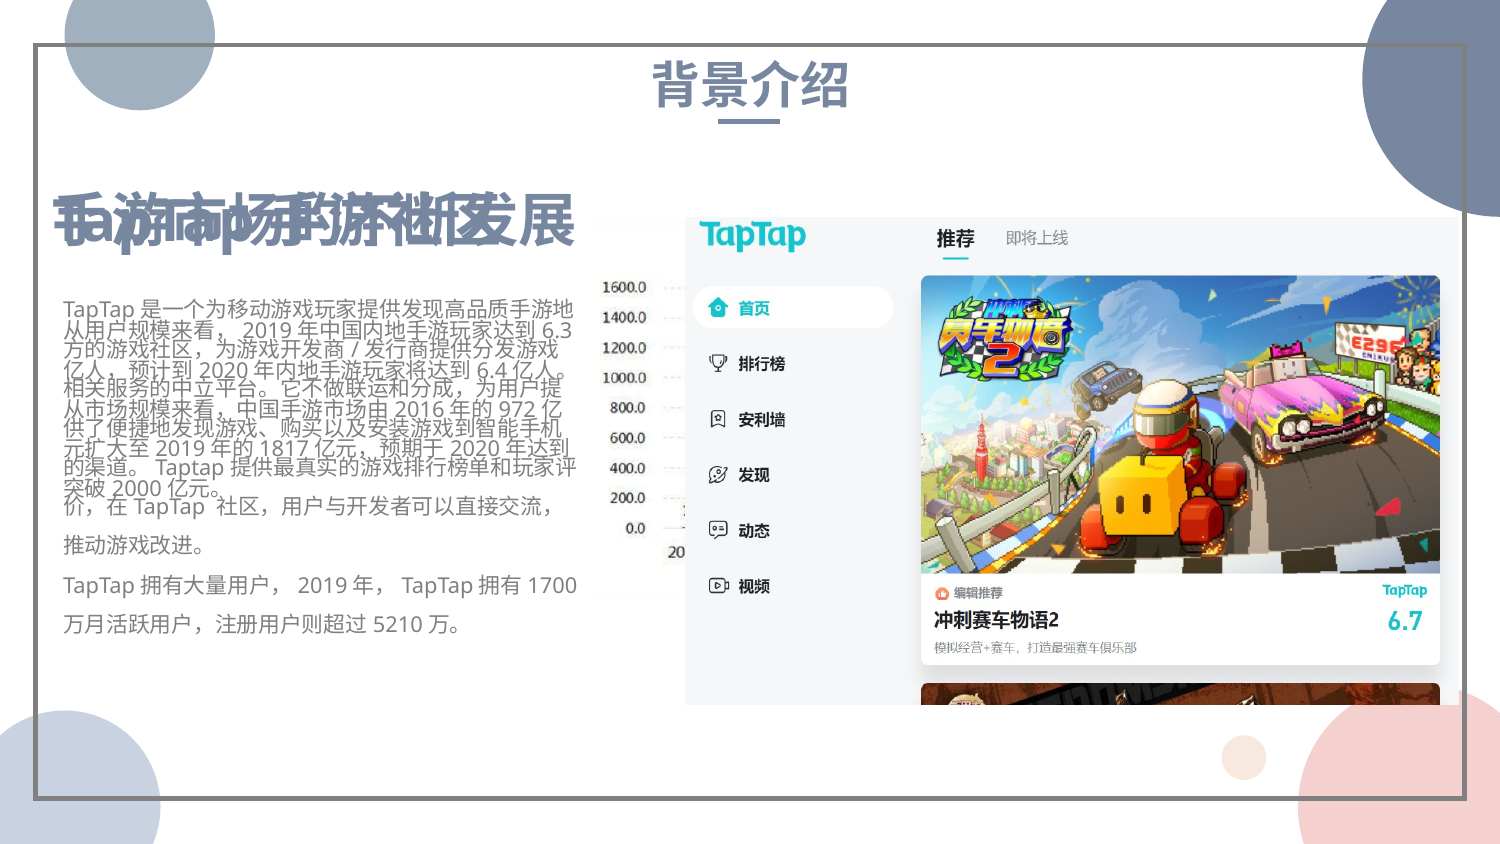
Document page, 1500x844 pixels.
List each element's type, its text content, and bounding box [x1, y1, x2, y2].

text_box TapTap手游社区 [38, 175, 718, 261]
picture [594, 217, 1459, 705]
text_box TapTap是一个为移动游戏玩家提供发现高品质手游地方的游戏社区，为游戏开发商/发行商提供分发游戏相关服务的中立平台。它不做联运和分成，为用户提供了便捷地发现游戏、购买以及安装游戏到智能手机的渠道。Taptap提供最真实的游戏排行榜单和玩家评价，在TapTap 社区，用户与开发者可以直接交流，推动游戏改进。 TapTap拥有大量用户，2019年，TapTap拥有1700万月活跃用户，注册用户则超过5210万。 [48, 275, 595, 645]
text_box 背景介绍 [583, 45, 917, 121]
